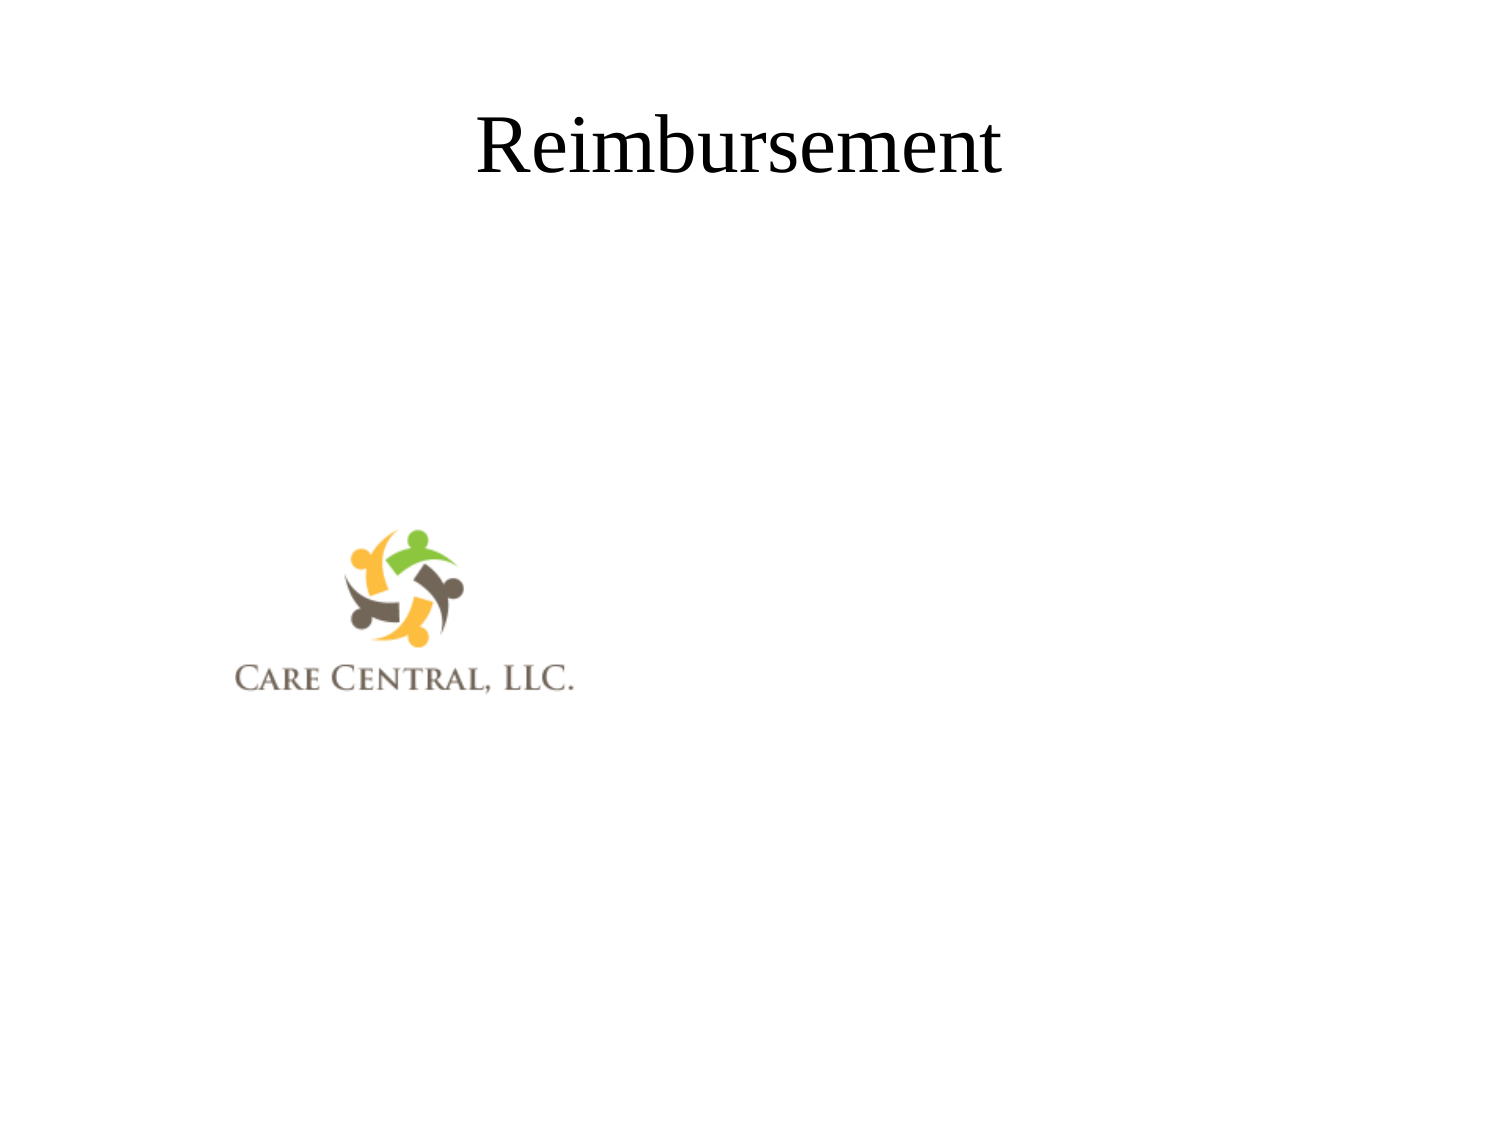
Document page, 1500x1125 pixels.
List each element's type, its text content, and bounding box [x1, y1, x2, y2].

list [235, 503, 577, 764]
title Reimbursement [75, 45, 1425, 233]
